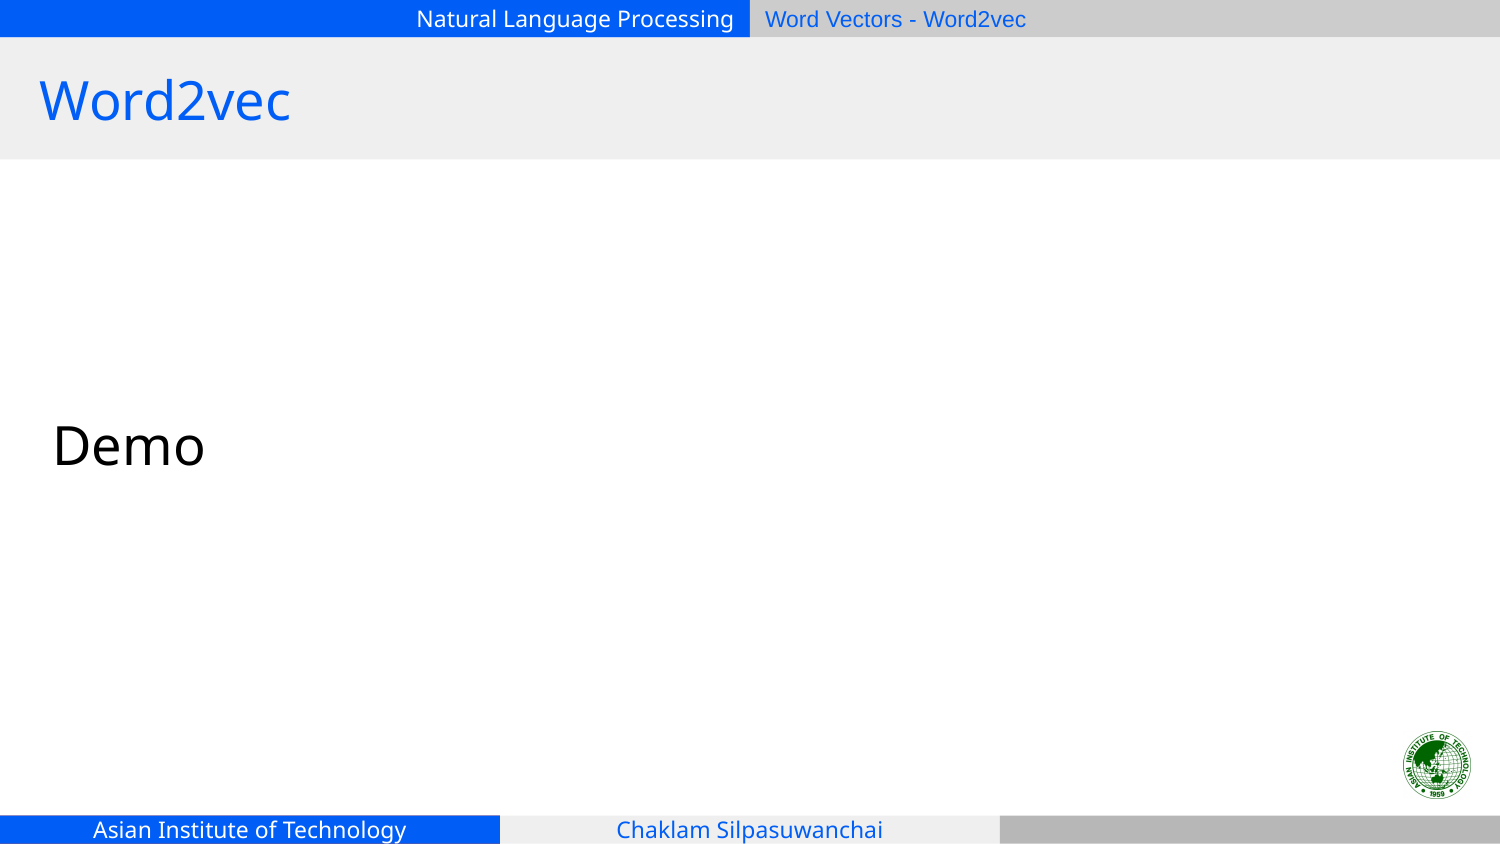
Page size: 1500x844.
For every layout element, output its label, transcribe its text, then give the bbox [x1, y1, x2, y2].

picture [1403, 731, 1471, 799]
title Word2vec [24, 37, 1475, 160]
list Demo [37, 159, 1475, 729]
